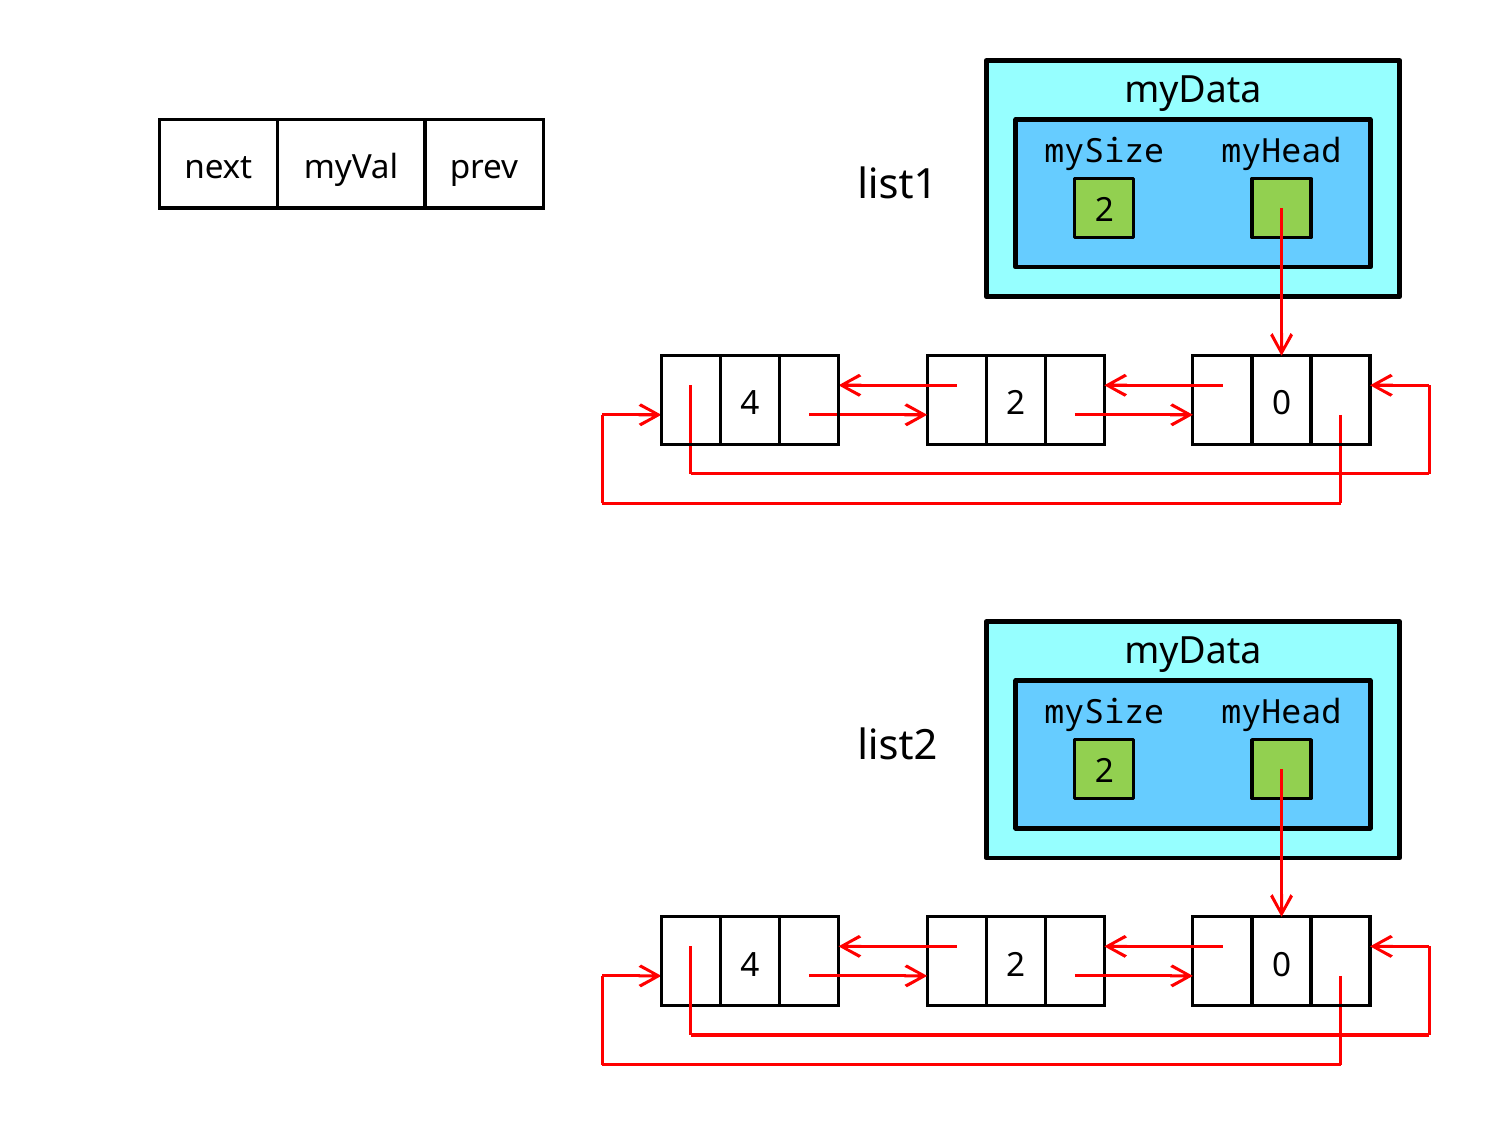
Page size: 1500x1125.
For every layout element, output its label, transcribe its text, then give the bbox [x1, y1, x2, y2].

text_box [1192, 355, 1251, 445]
text_box [986, 60, 1277, 297]
text_box prev [425, 119, 544, 208]
text_box [1285, 740, 1371, 829]
text_box myData [1104, 60, 1282, 120]
text_box [779, 355, 839, 445]
text_box [779, 916, 839, 1006]
text_box [1045, 916, 1105, 1006]
text_box 2 [986, 916, 1045, 1006]
text_box 4 [720, 355, 779, 445]
text_box [1285, 179, 1371, 268]
text_box [1282, 60, 1400, 297]
text_box mySize [1015, 680, 1193, 740]
text_box [1282, 621, 1400, 858]
text_box myData [1104, 621, 1282, 681]
text_box 2 [1073, 740, 1136, 801]
text_box list1 [808, 119, 987, 238]
text_box next [159, 119, 277, 208]
text_box 0 [1251, 916, 1311, 1006]
text_box [927, 916, 986, 1006]
text_box [1250, 176, 1313, 240]
text_box [986, 621, 1277, 858]
text_box [661, 355, 720, 445]
text_box [927, 355, 986, 445]
text_box mySize [1015, 119, 1193, 179]
text_box 2 [1073, 179, 1136, 240]
text_box myHead [1193, 119, 1371, 179]
text_box myVal [277, 119, 425, 208]
text_box 2 [986, 355, 1045, 445]
text_box 0 [1251, 355, 1311, 445]
text_box [1311, 916, 1371, 1006]
text_box [1015, 179, 1277, 268]
text_box myHead [1193, 680, 1371, 740]
text_box [1015, 740, 1277, 829]
text_box [1045, 355, 1105, 445]
text_box 4 [720, 916, 779, 1006]
text_box list2 [808, 680, 986, 799]
text_box [1192, 916, 1251, 1006]
text_box [1311, 355, 1371, 445]
text_box [1250, 738, 1313, 801]
text_box [661, 916, 720, 1006]
